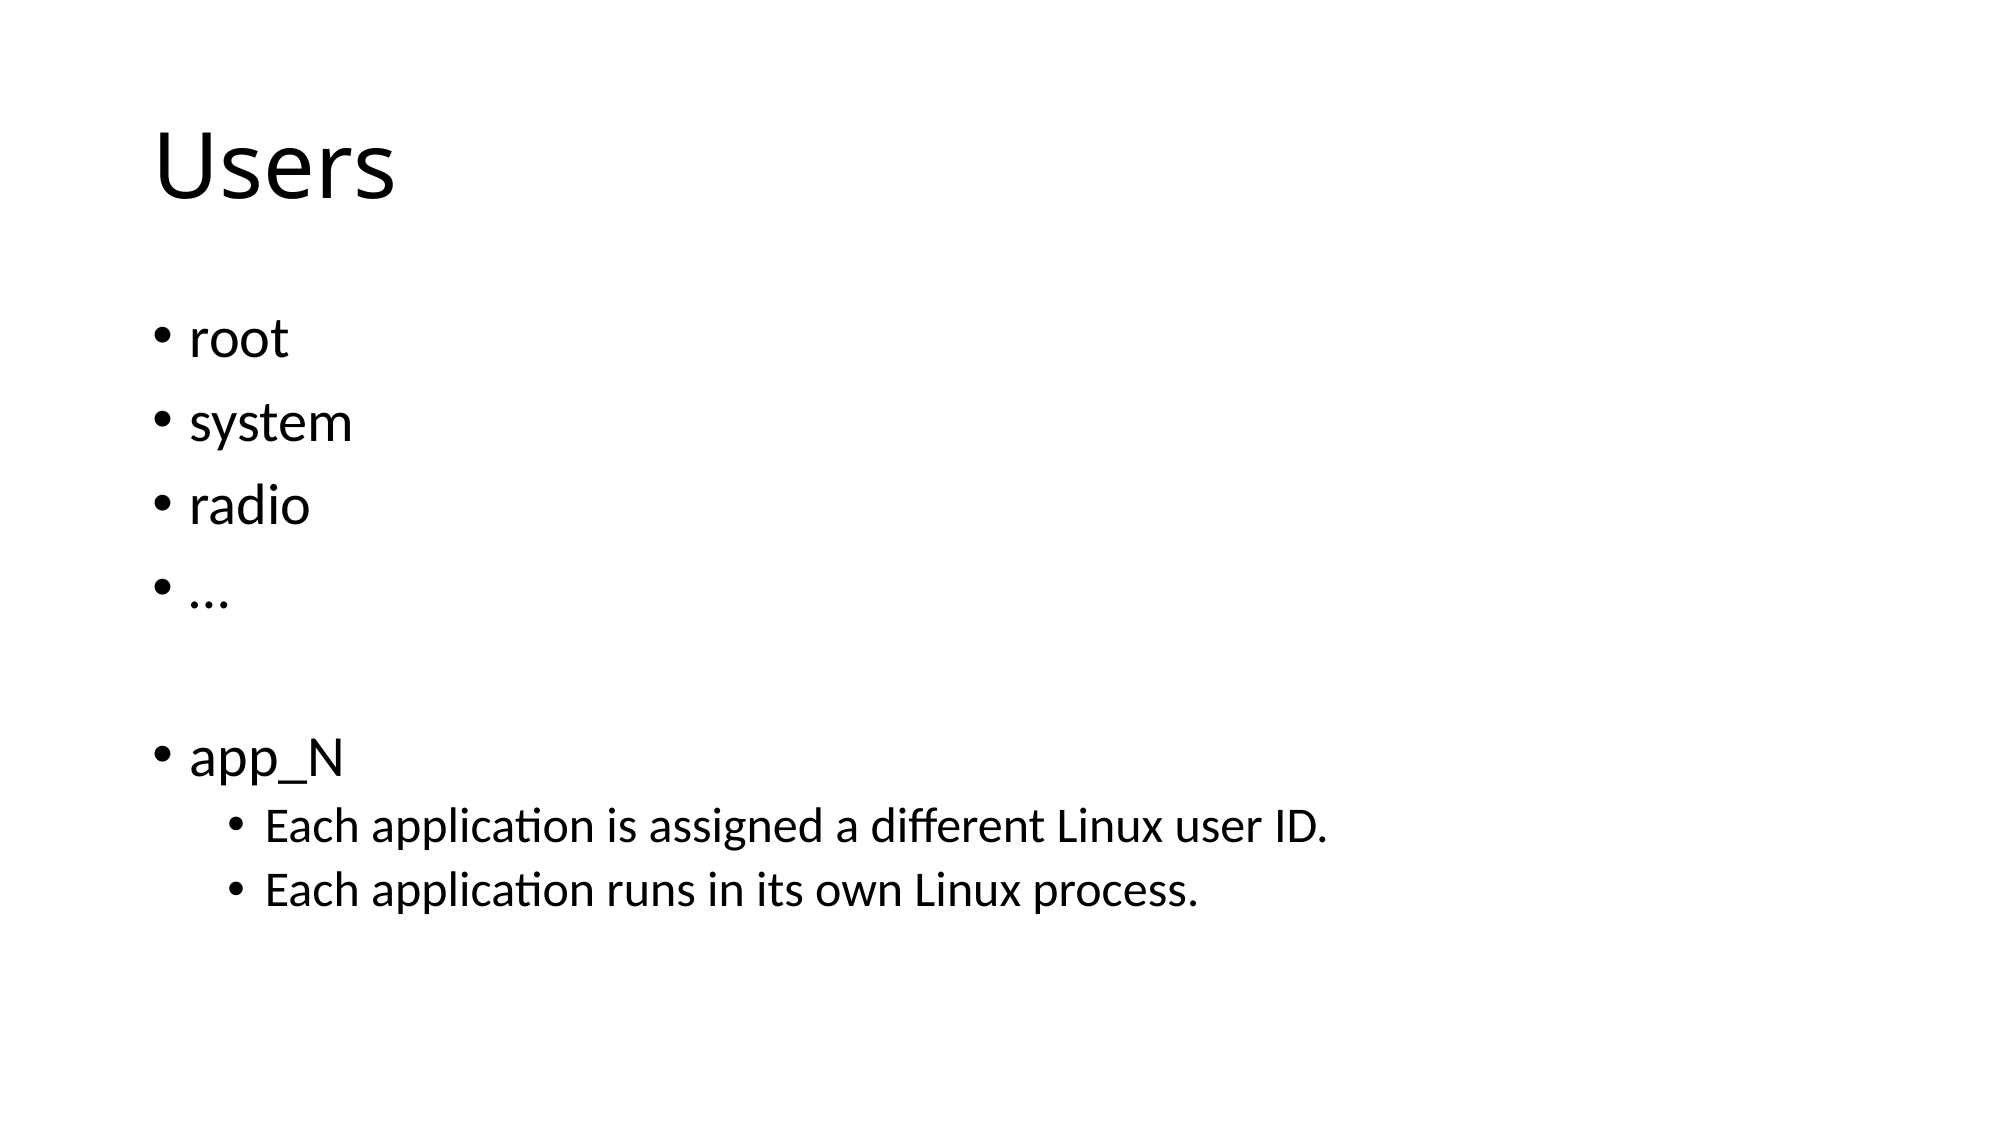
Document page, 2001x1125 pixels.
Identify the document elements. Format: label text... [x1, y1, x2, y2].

list root system radio … app_N Each application is assigned a different Linux user ID. Each application runs in its own Linux process. [137, 299, 1863, 1014]
title Users [137, 59, 1863, 278]
